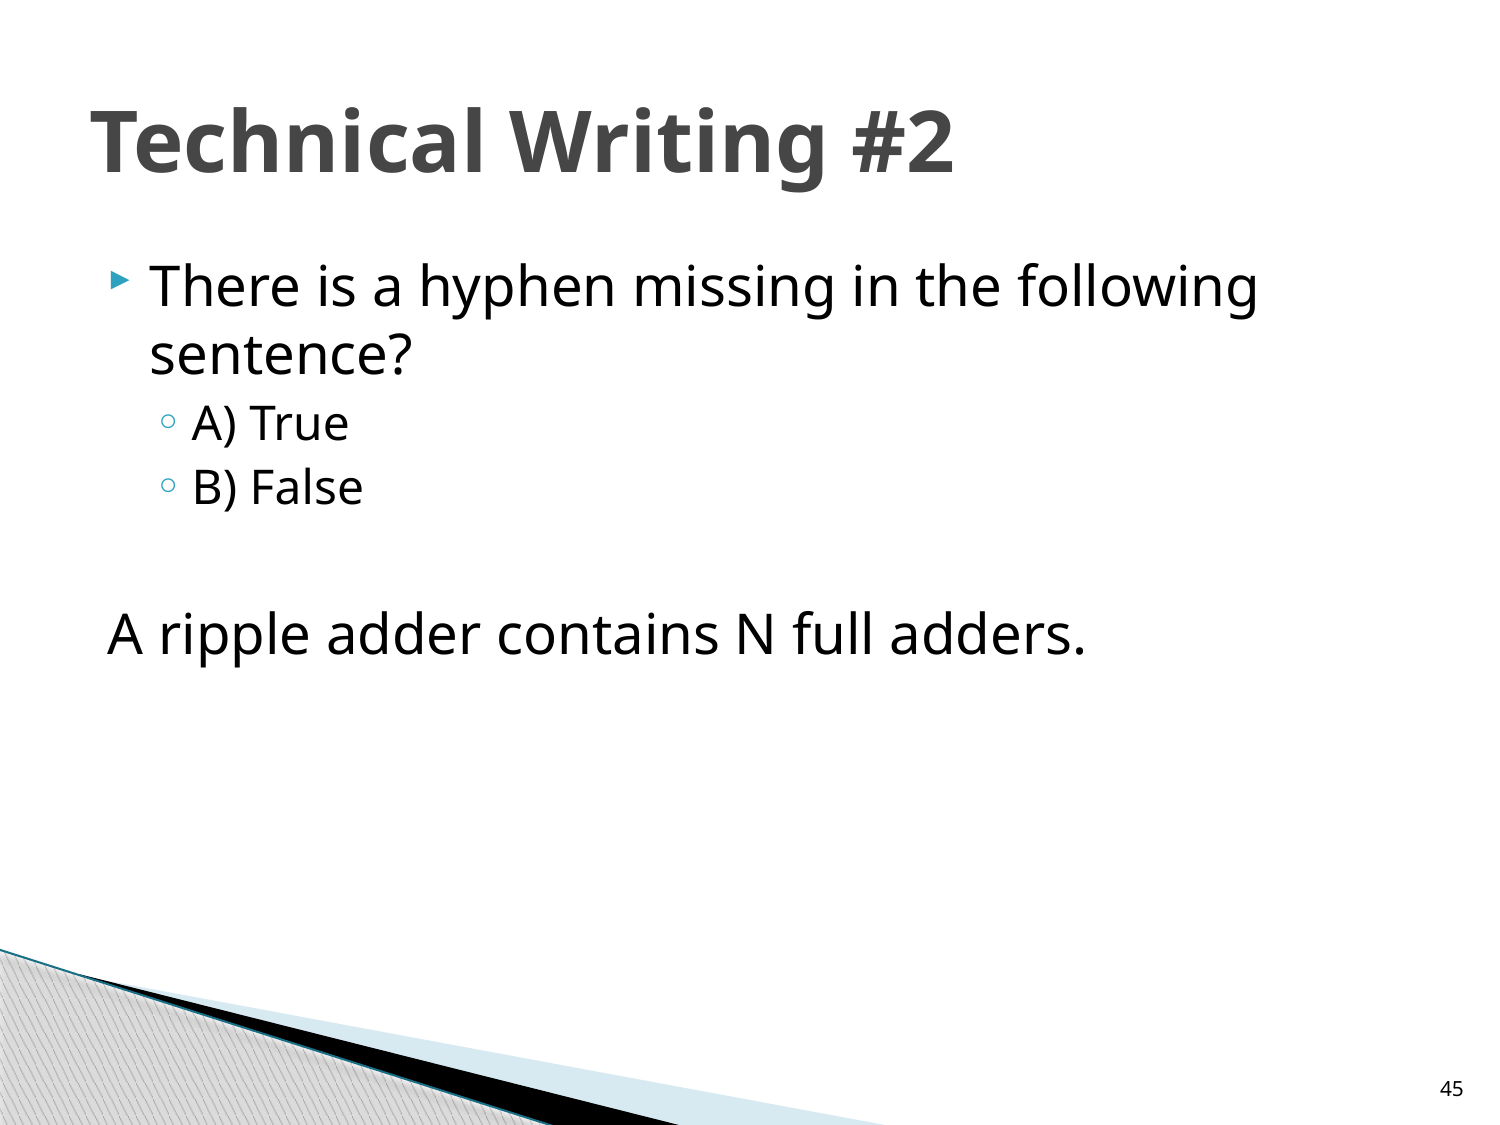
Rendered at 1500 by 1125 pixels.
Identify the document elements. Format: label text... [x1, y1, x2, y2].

slide_number 45 [1418, 1051, 1479, 1112]
title Technical Writing #2 [75, 45, 1425, 233]
list There is a hyphen missing in the following sentence? A) True B) False A ripple adder contains N full adders. [75, 243, 1425, 986]
